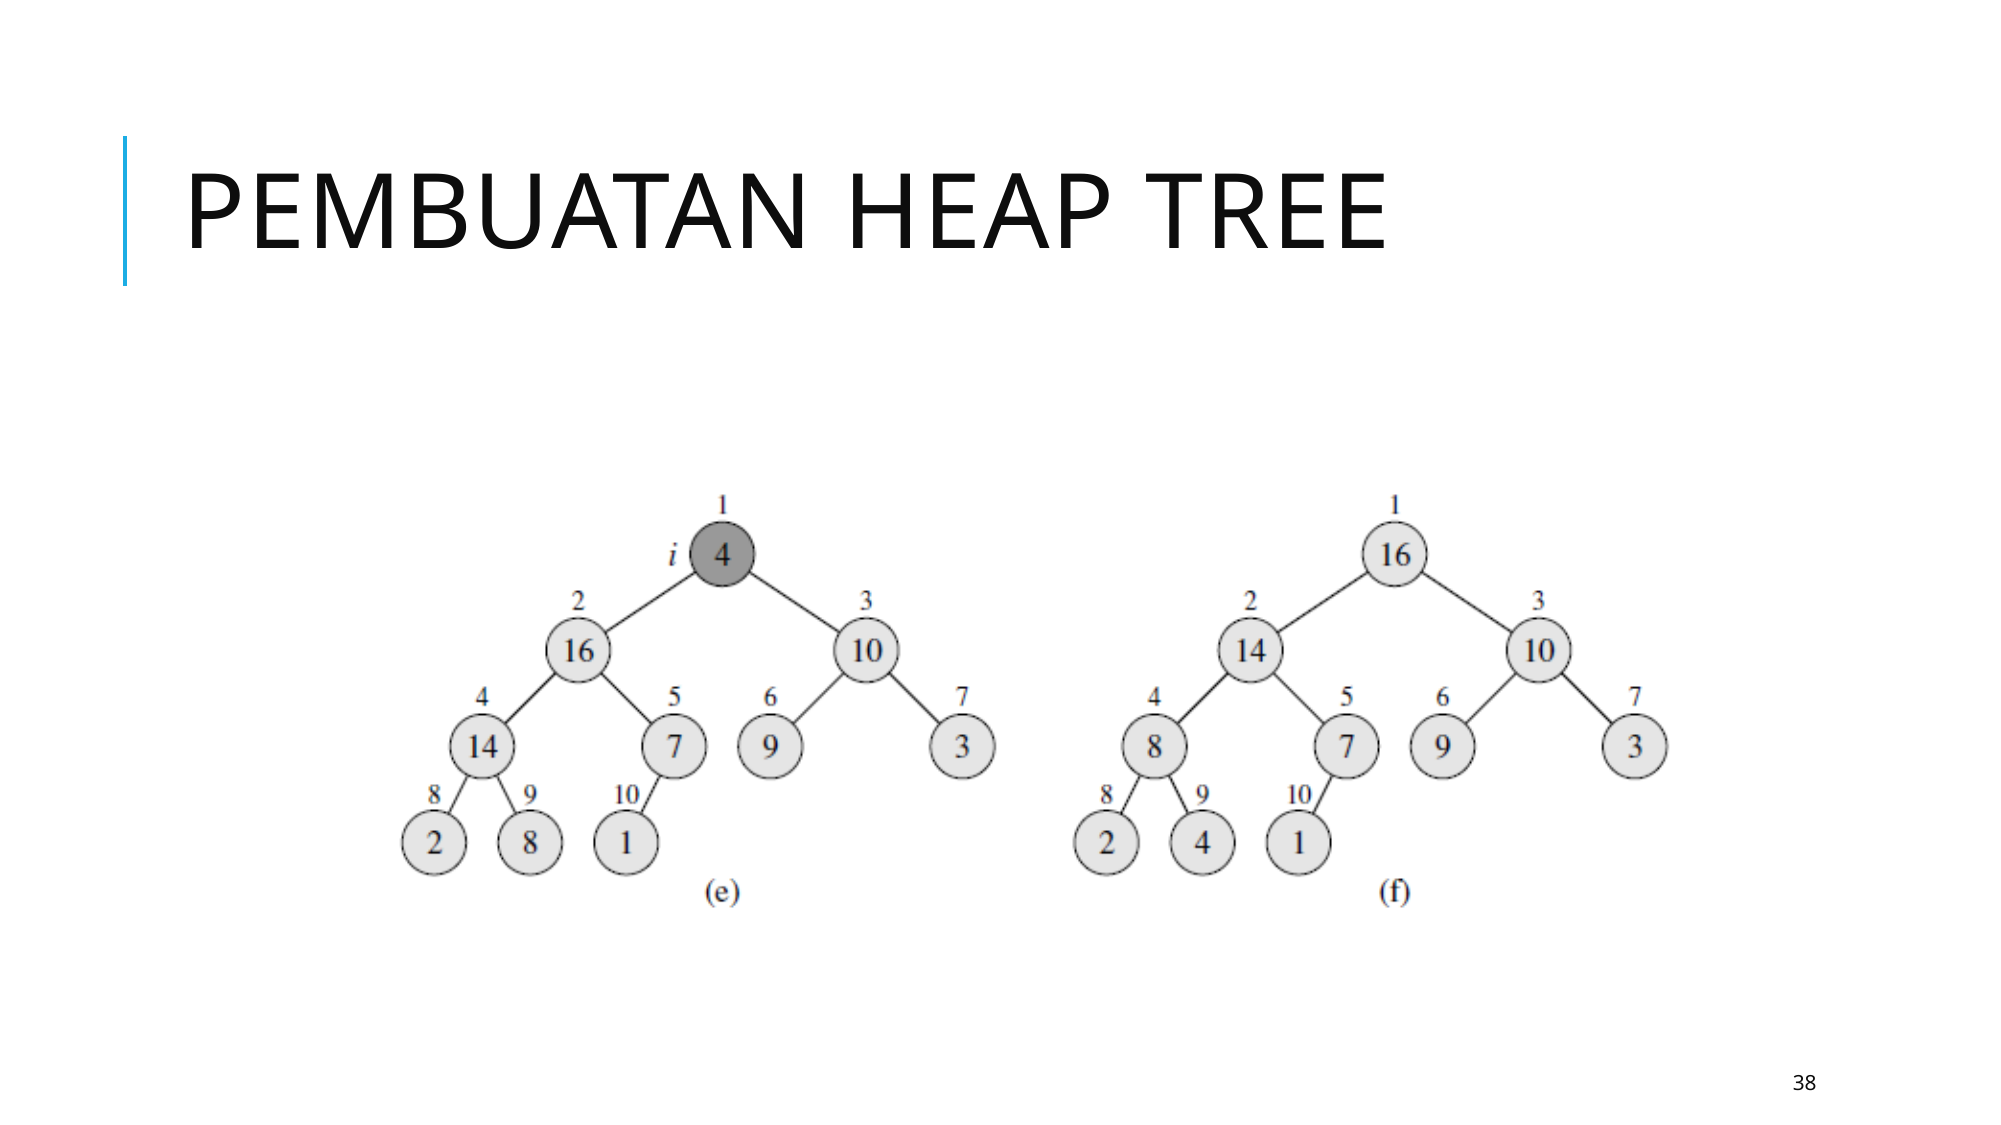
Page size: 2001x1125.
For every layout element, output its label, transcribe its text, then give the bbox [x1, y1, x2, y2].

picture [337, 450, 1725, 977]
title Pembuatan Heap Tree [167, 96, 1763, 342]
slide_number 38 [1777, 1061, 1938, 1107]
